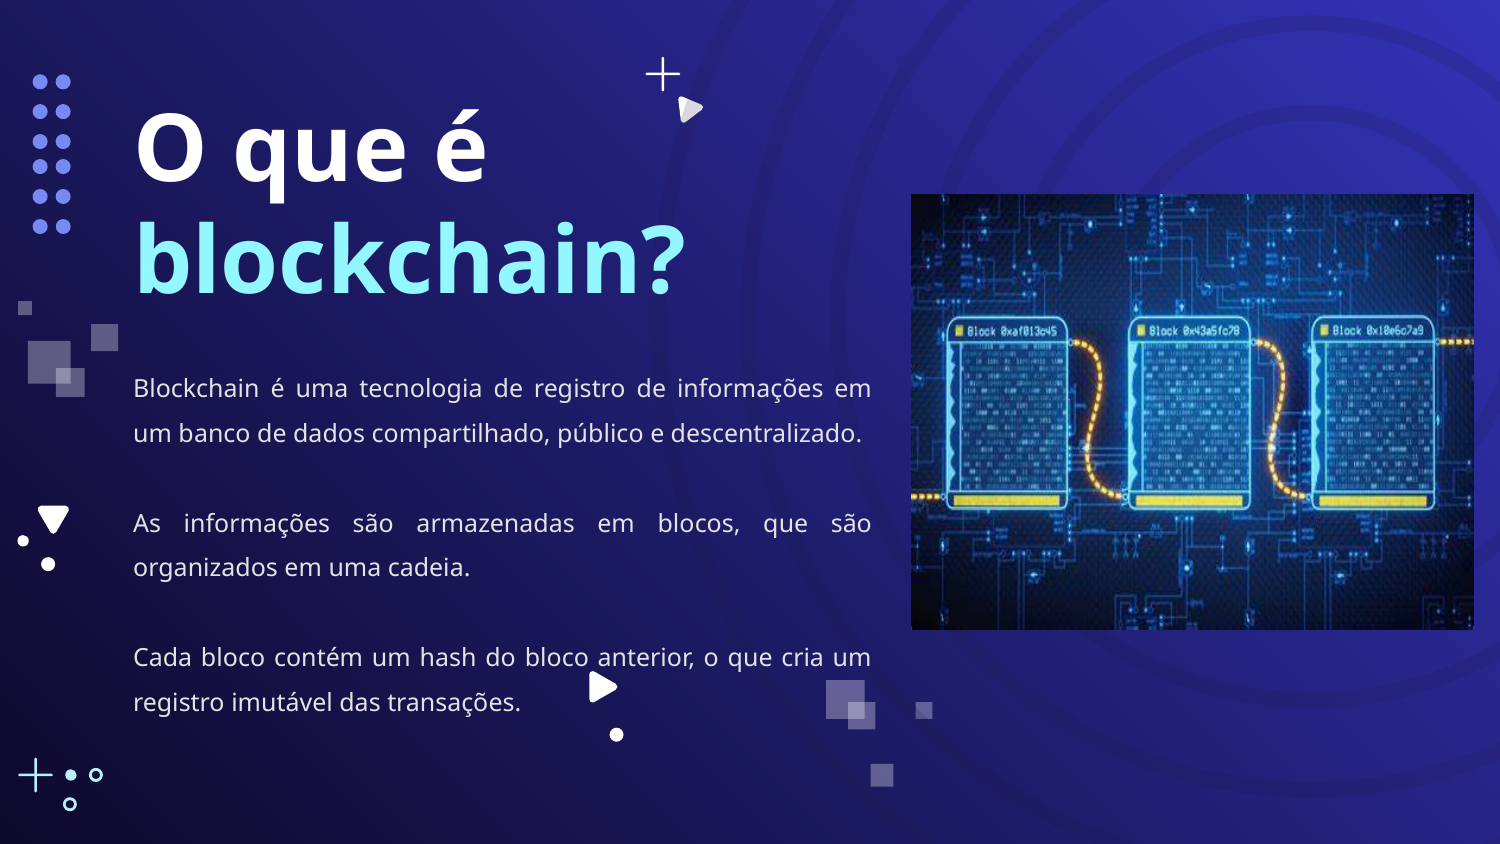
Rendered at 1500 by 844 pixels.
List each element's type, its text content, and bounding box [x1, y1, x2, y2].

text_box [17, 757, 104, 812]
subtitle O que é blockchain? Blockchain é uma tecnologia de registro de informações em um banco de dados compartilhado, público e descentralizado. As informações são armazenadas em blocos, que são organizados em uma cadeia. Cada bloco contém um hash do bloco anterior, o que cria um registro imutável das transações. [118, 86, 889, 718]
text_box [17, 300, 119, 398]
picture [911, 193, 1474, 630]
